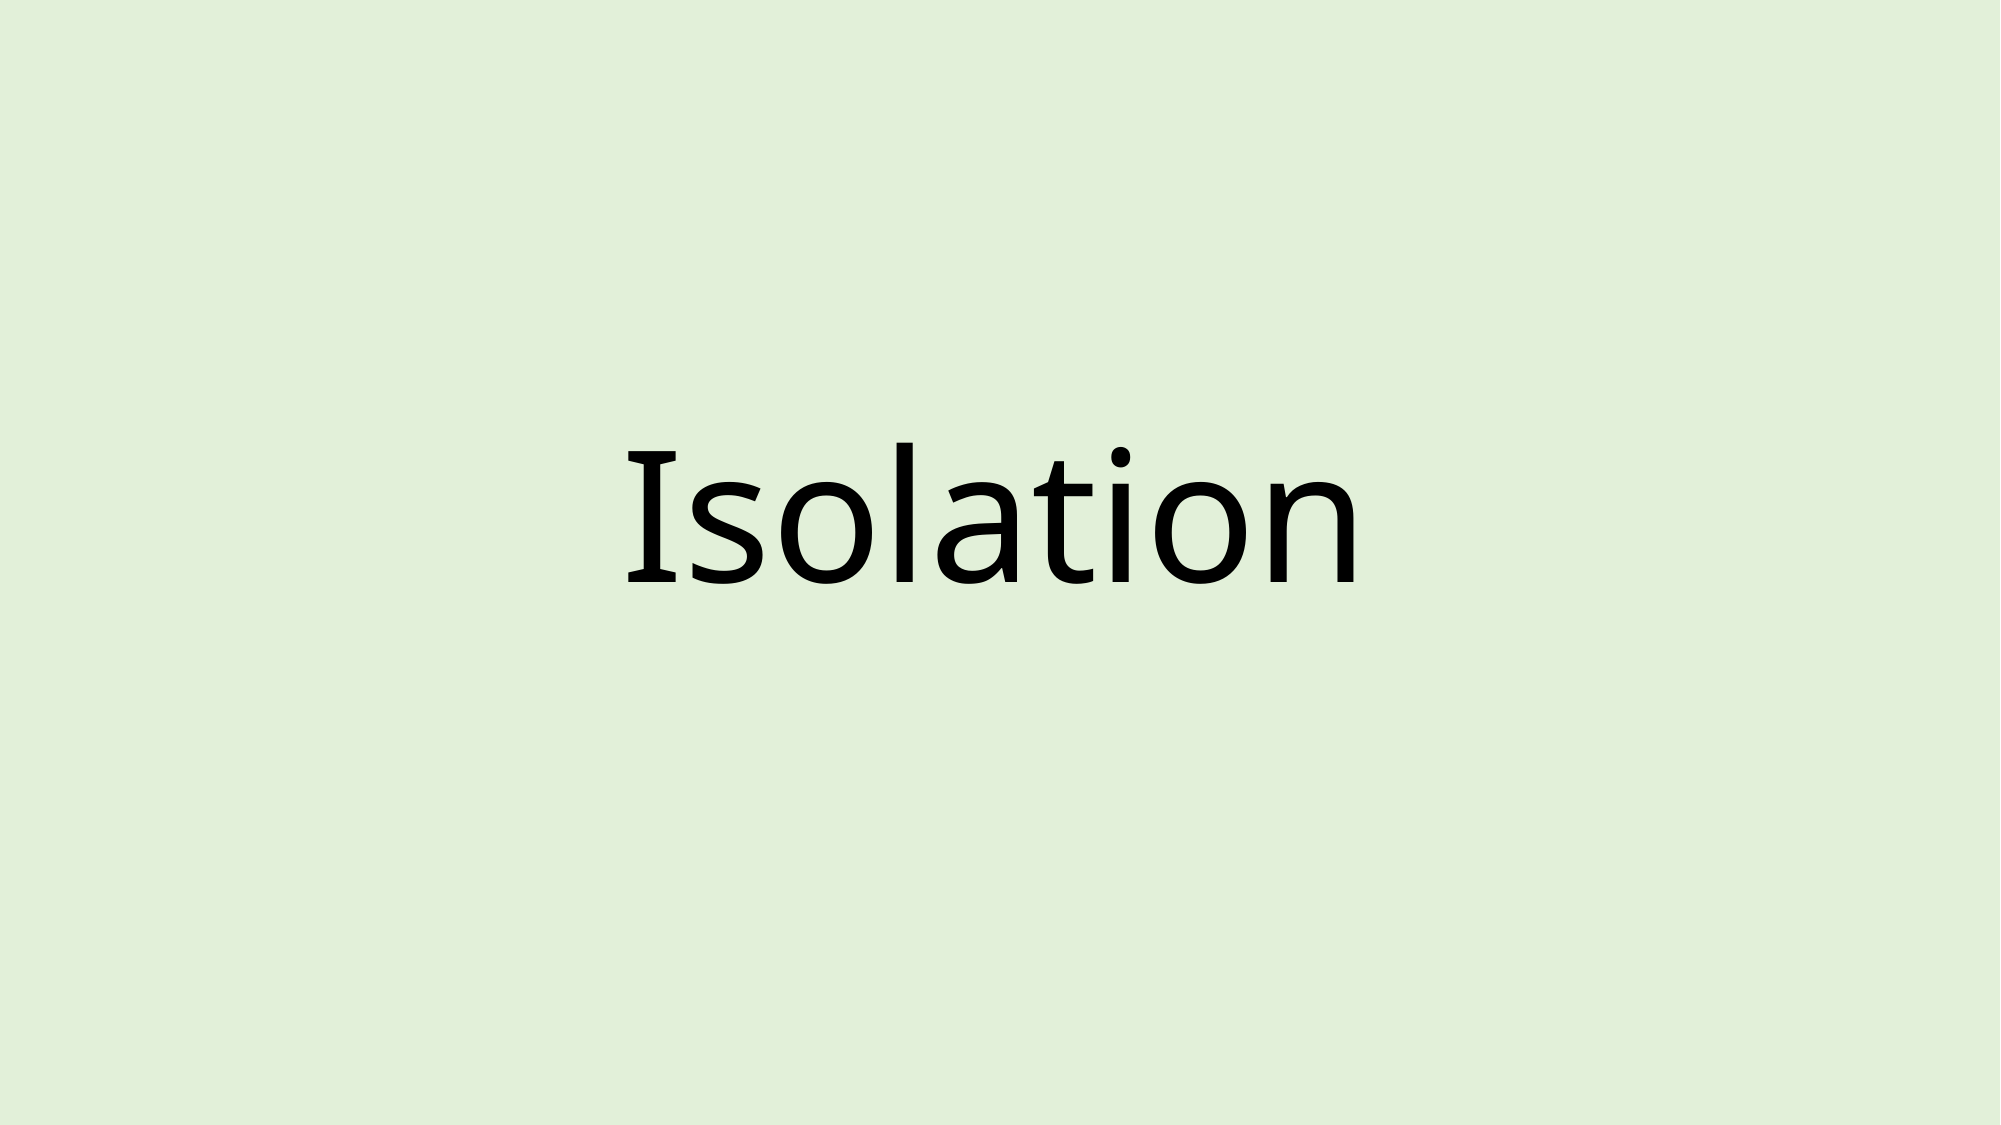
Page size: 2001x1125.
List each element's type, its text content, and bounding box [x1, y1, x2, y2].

title Isolation [27, 393, 1964, 654]
